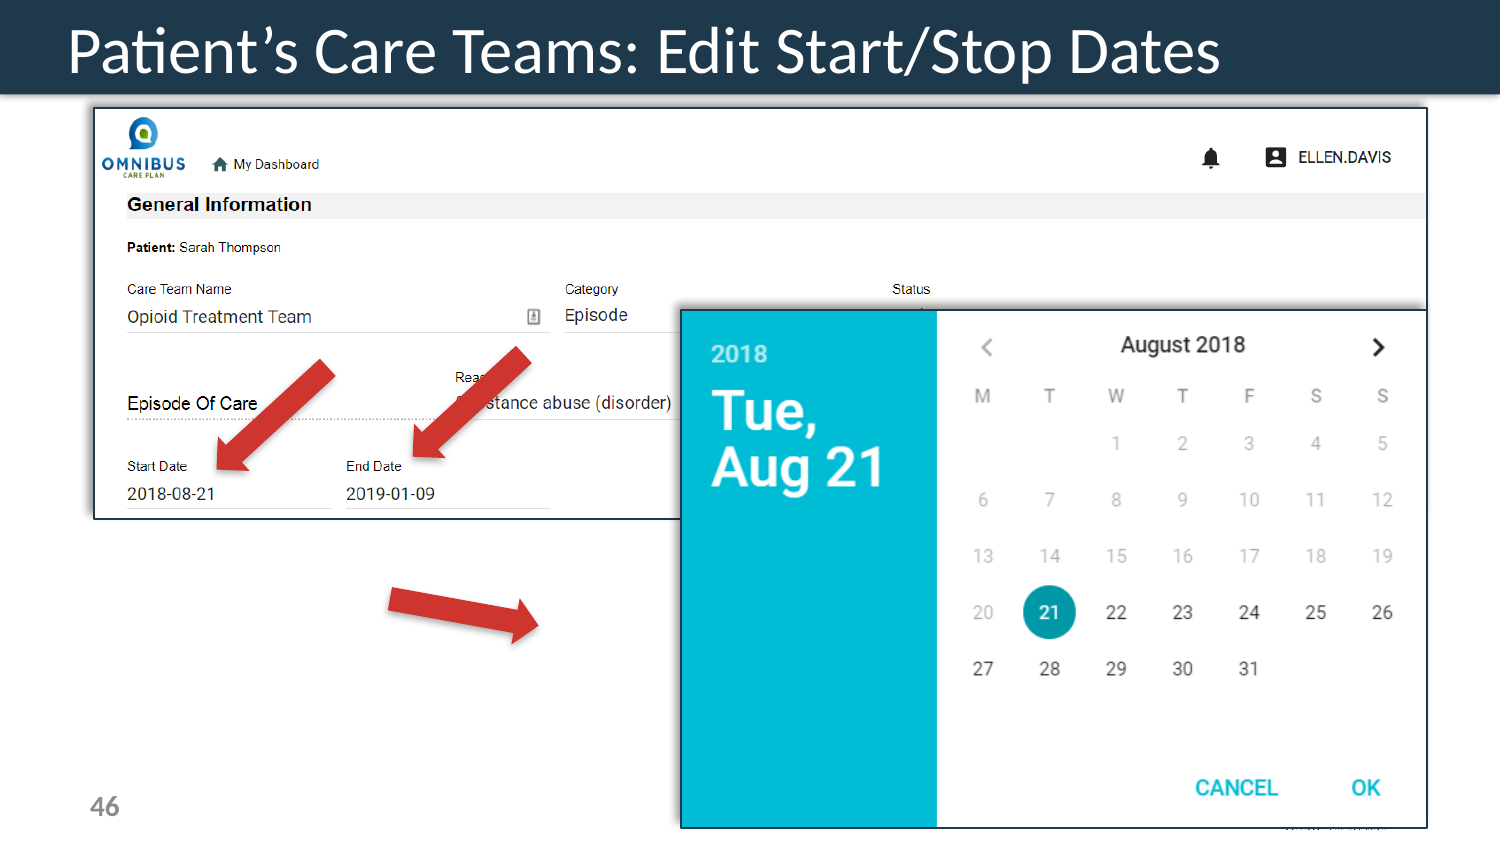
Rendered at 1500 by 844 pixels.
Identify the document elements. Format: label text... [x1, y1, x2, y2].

picture [1249, 829, 1425, 835]
picture [94, 108, 1427, 828]
text_box [387, 586, 540, 646]
title Patient’s Care Teams: Edit Start/Stop Dates [52, 8, 1425, 86]
slide_number 46 [75, 782, 413, 827]
